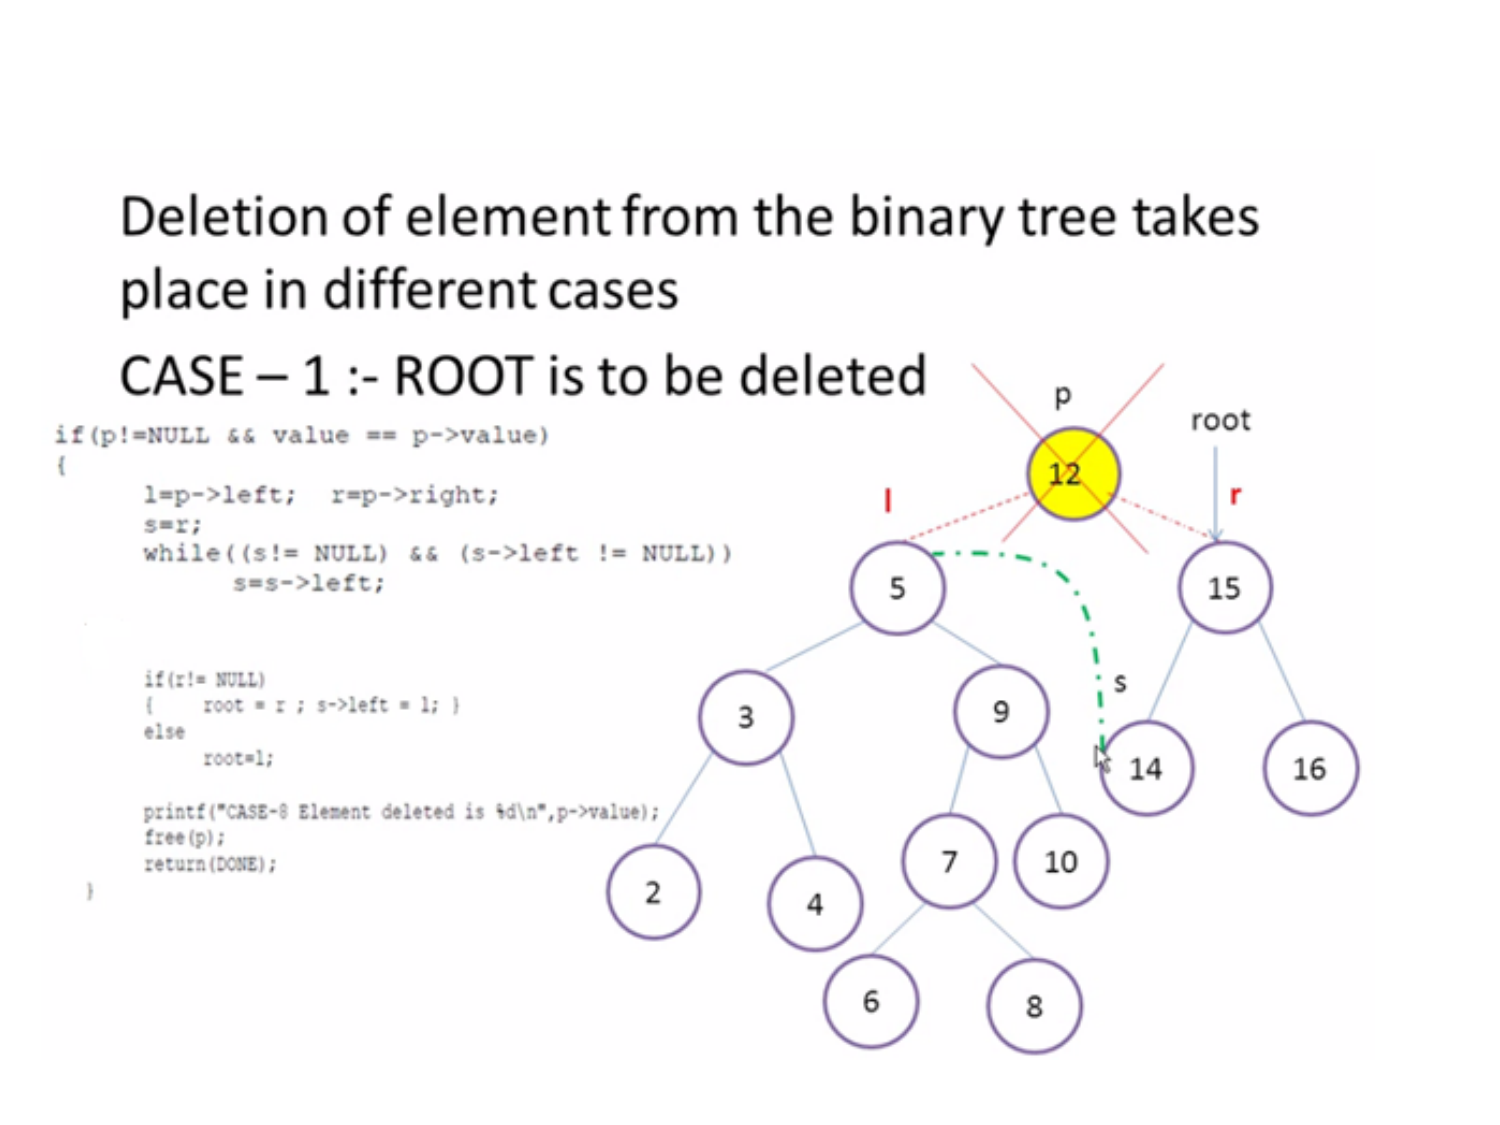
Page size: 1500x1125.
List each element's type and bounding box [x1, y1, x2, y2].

list [40, 149, 1376, 1060]
